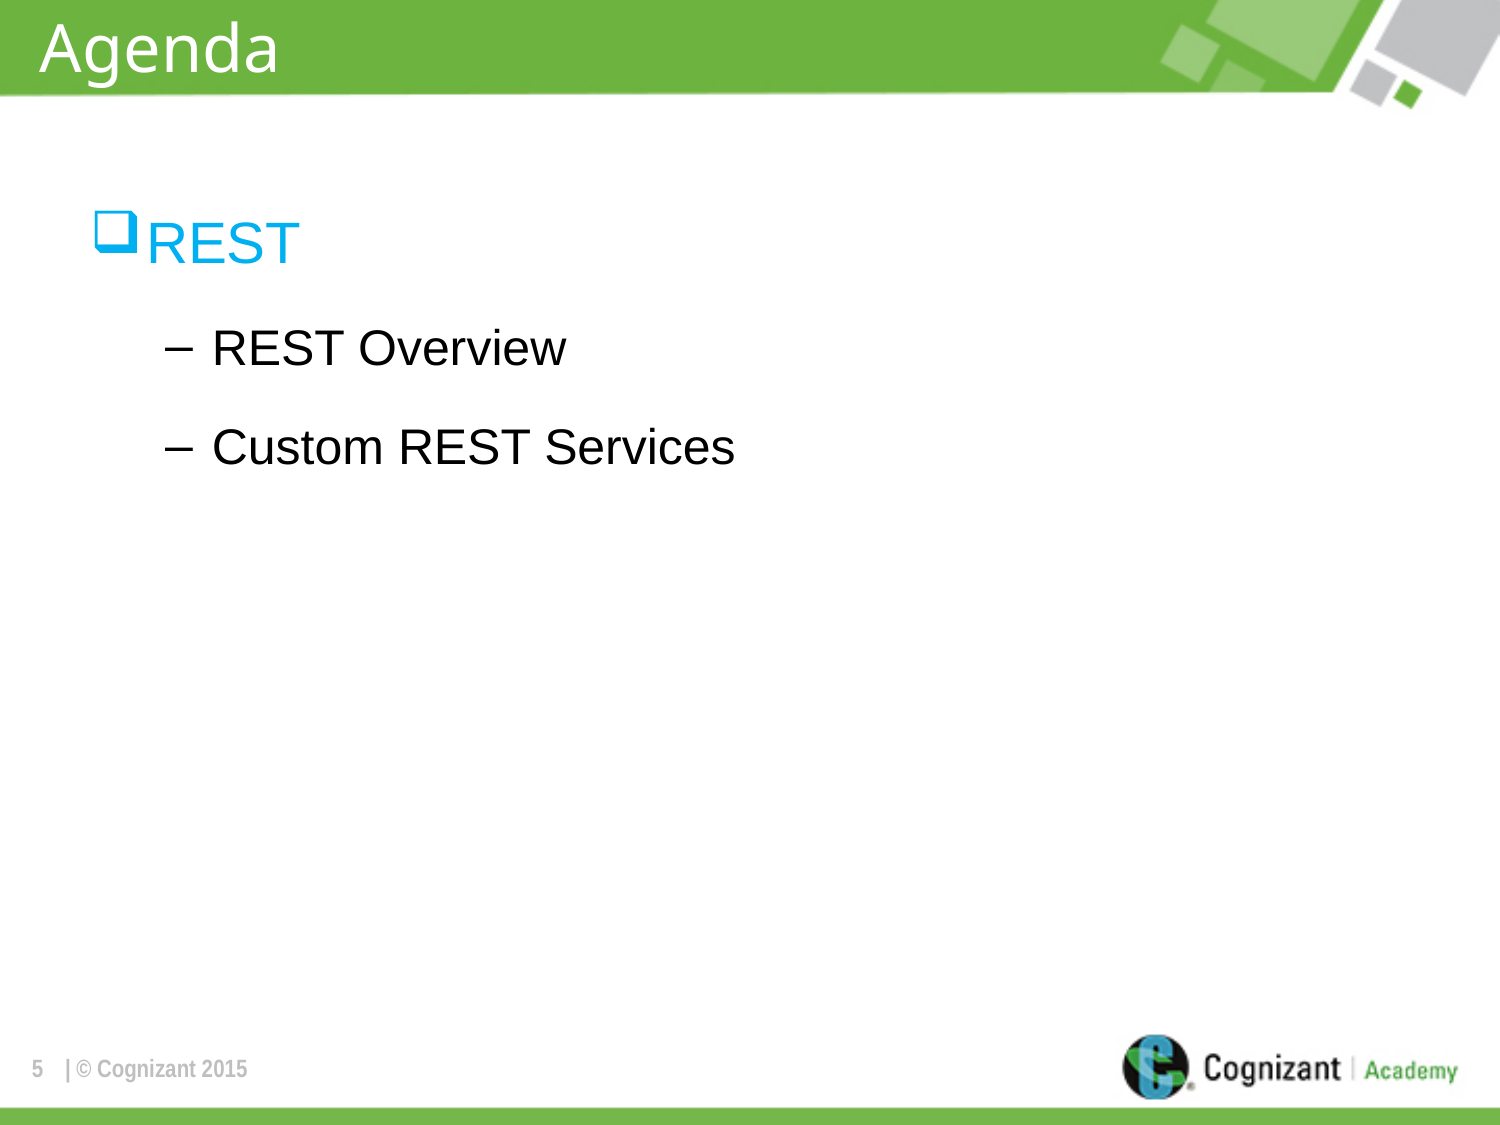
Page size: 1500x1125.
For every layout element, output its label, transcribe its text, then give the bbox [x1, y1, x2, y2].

slide_number 5 [16, 1037, 88, 1098]
footer | © Cognizant 2015 [88, 1037, 275, 1098]
title Agenda [24, 3, 1200, 88]
picture [0, 0, 1500, 1125]
list REST REST Overview Custom REST Services [74, 162, 1426, 1006]
